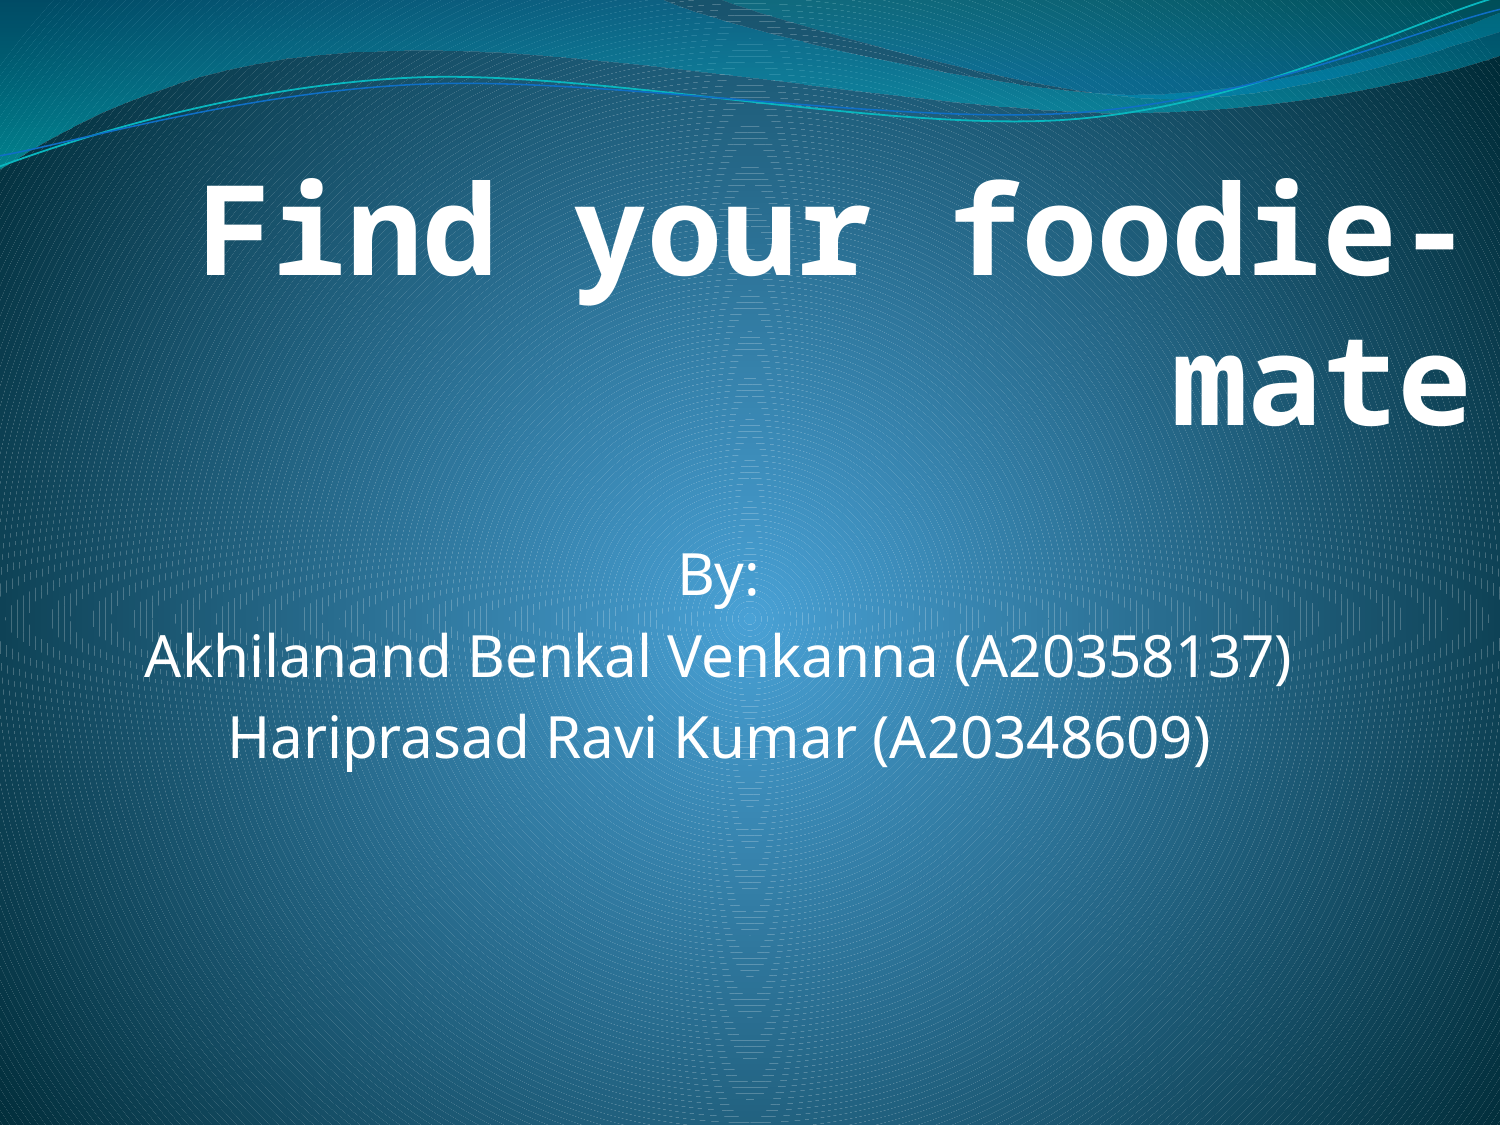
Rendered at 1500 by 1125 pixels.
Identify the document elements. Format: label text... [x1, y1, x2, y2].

title Find your foodie-mate [0, 149, 1475, 450]
subtitle By: Akhilanand Benkal Venkanna (A20358137) Hariprasad Ravi Kumar (A20348609) [87, 529, 1376, 818]
